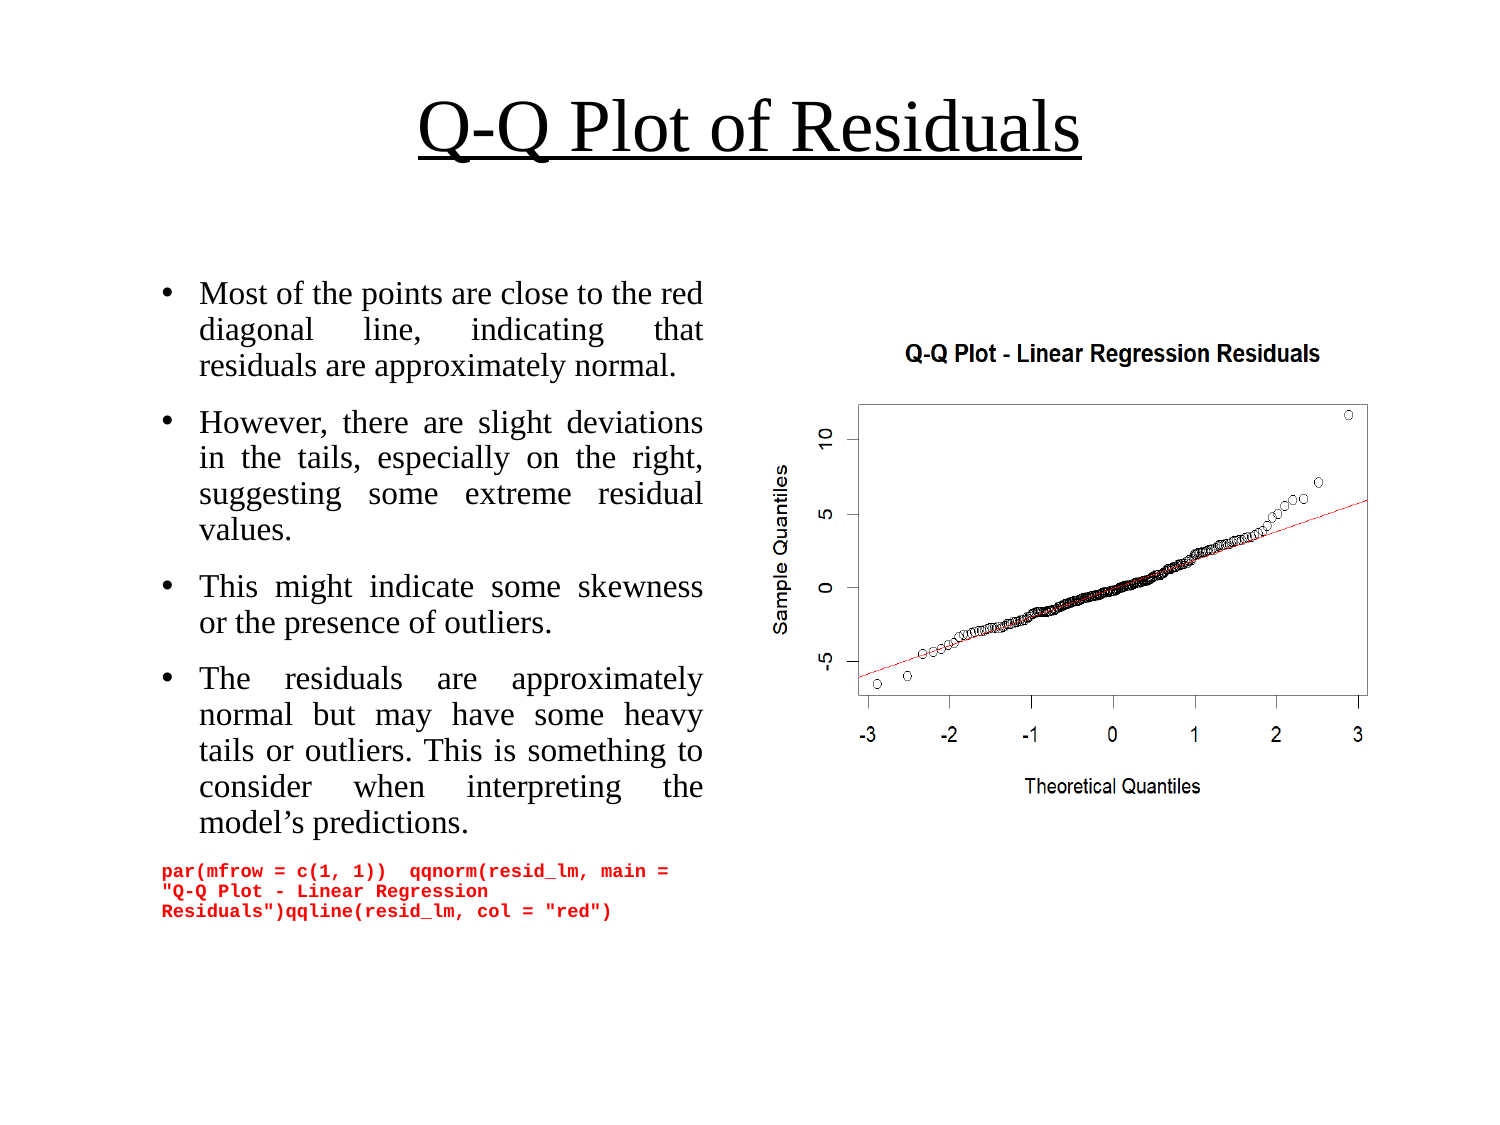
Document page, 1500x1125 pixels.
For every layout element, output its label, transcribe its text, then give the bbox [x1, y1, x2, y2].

list Most of the points are close to the red diagonal line, indicating that residuals are approximately normal. However, there are slight deviations in the tails, especially on the right, suggesting some extreme residual values. This might indicate some skewness or the presence of outliers. The residuals are approximately normal but may have some heavy tails or outliers. This is something to consider when interpreting the model’s predictions. par(mfrow = c(1, 1)) qqnorm(resid_lm, main = "Q-Q Plot - Linear Regression Residuals")qqline(resid_lm, col = "red") [146, 268, 720, 1012]
picture [766, 299, 1415, 826]
title Q-Q Plot of Residuals [103, 59, 1397, 195]
